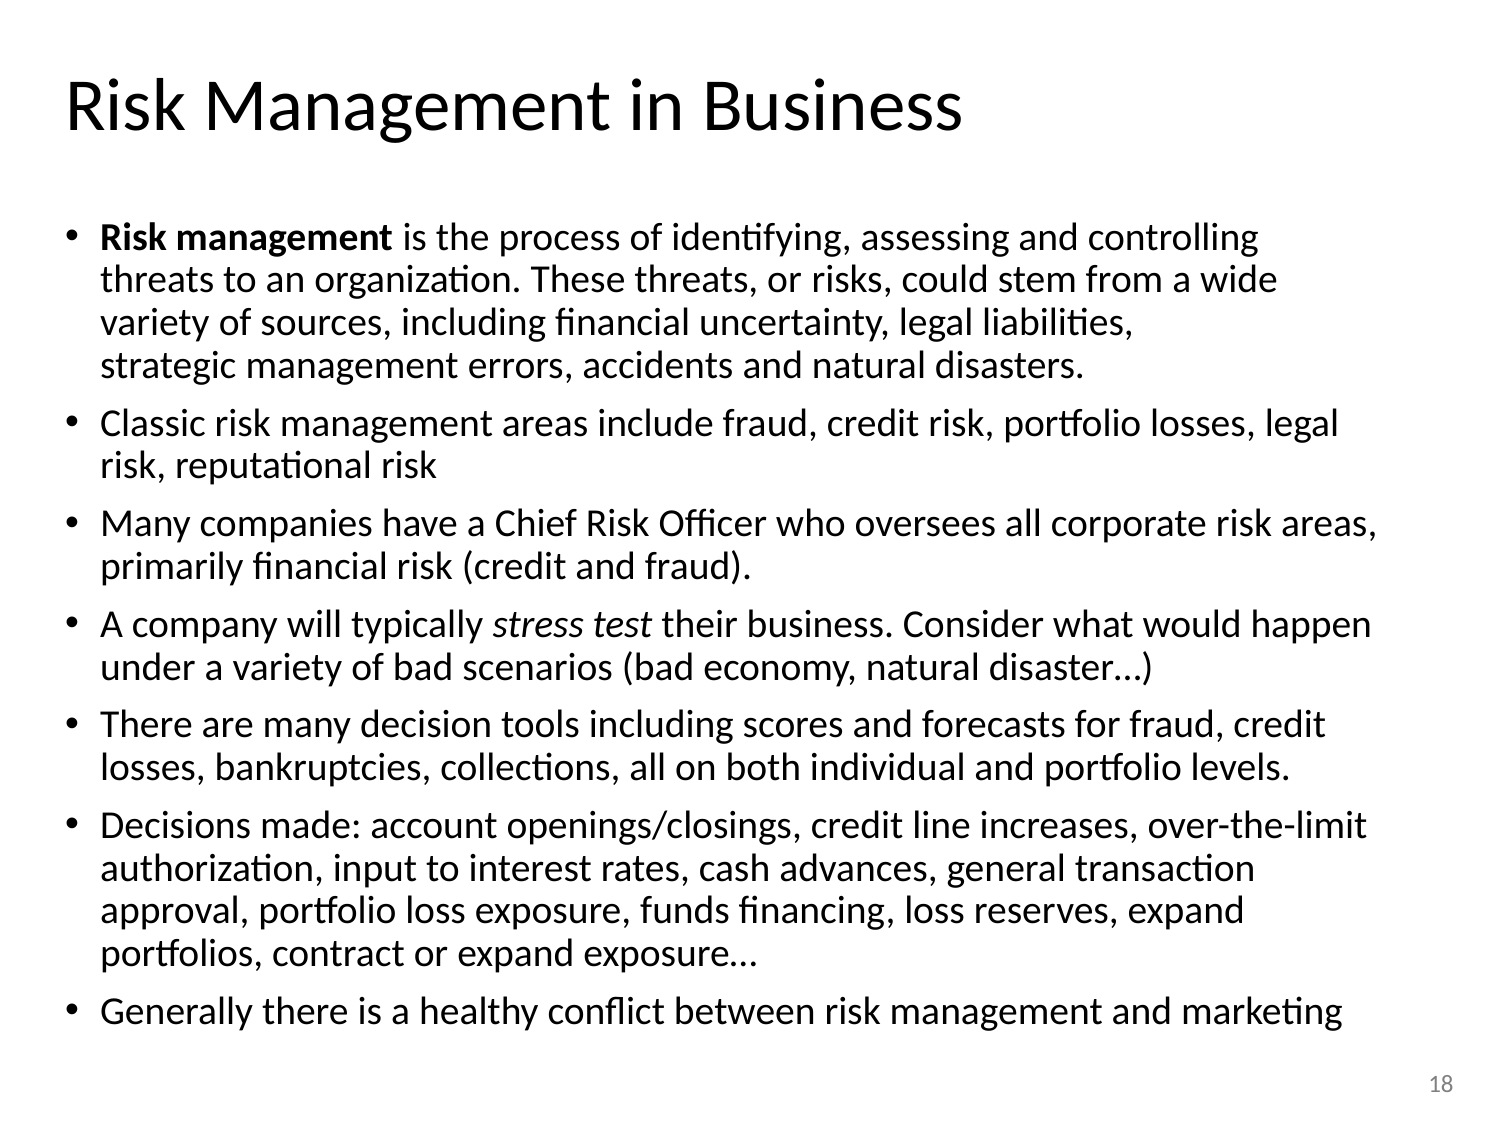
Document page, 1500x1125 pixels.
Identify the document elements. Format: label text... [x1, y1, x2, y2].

slide_number 18 [1382, 1052, 1500, 1113]
title Risk Management in Business [50, 12, 1450, 200]
list Risk management is the process of identifying, assessing and controlling threats to an organization. These threats, or risks, could stem from a wide variety of sources, including financial uncertainty, legal liabilities, strategic management errors, accidents and natural disasters. Classic risk management areas include fraud, credit risk, portfolio losses, legal risk, reputational risk Many companies have a Chief Risk Officer who oversees all corporate risk areas, primarily financial risk (credit and fraud). A company will typically stress test their business. Consider what would happen under a variety of bad scenarios (bad economy, natural disaster…) There are many decision tools including scores and forecasts for fraud, credit losses, bankruptcies, collections, all on both individual and portfolio levels. Decisions made: account openings/closings, credit line increases, over-the-limit authorization, input to interest rates, cash advances, general transaction approval, portfolio loss exposure, funds financing, loss reserves, expand portfolios, contract or expand exposure… Generally there is a healthy conflict between risk management and marketing [50, 208, 1397, 1053]
